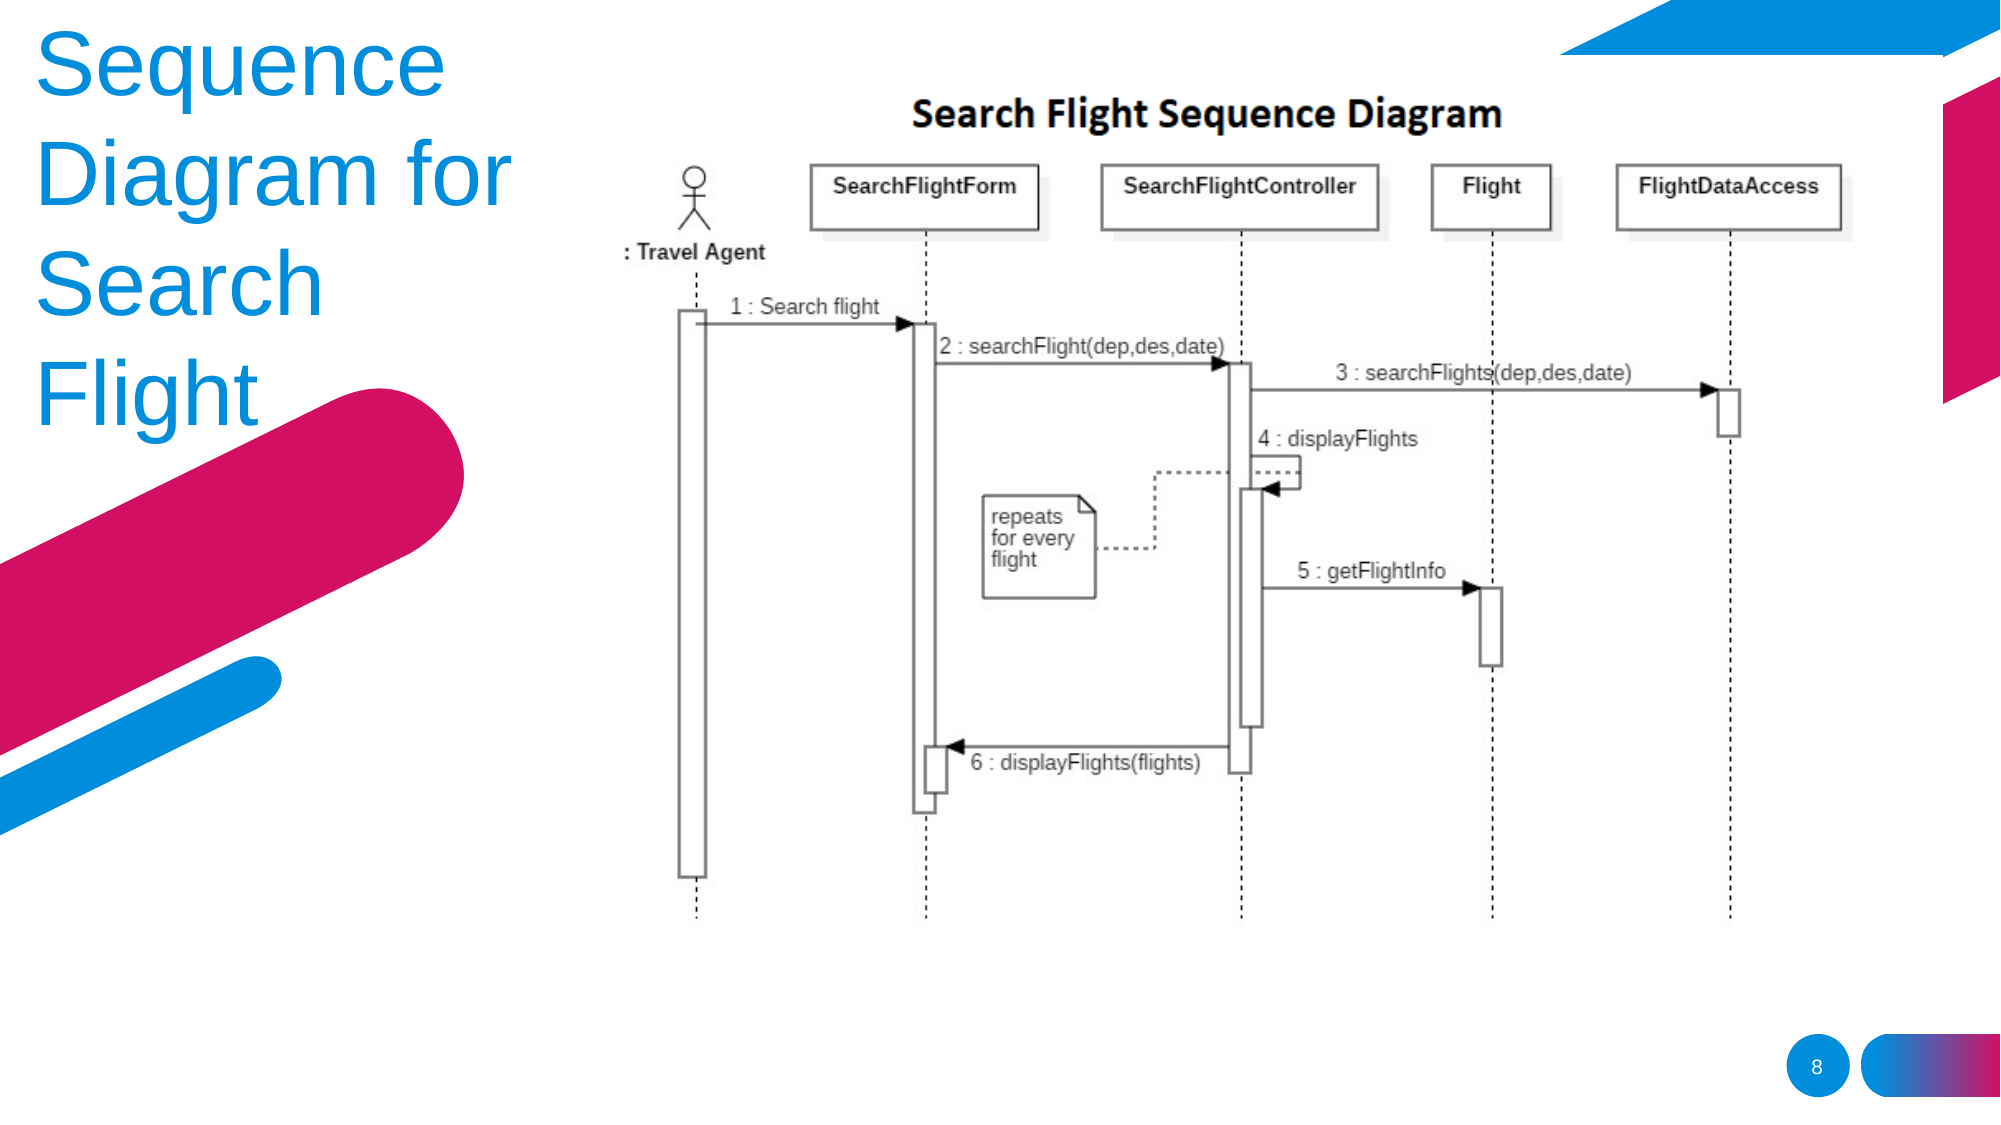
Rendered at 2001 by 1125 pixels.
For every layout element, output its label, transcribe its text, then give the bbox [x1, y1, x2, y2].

text_box Sequence Diagram for Search Flight [19, 0, 859, 452]
slide_number 8 [1772, 1036, 1863, 1097]
picture [554, 55, 1943, 932]
